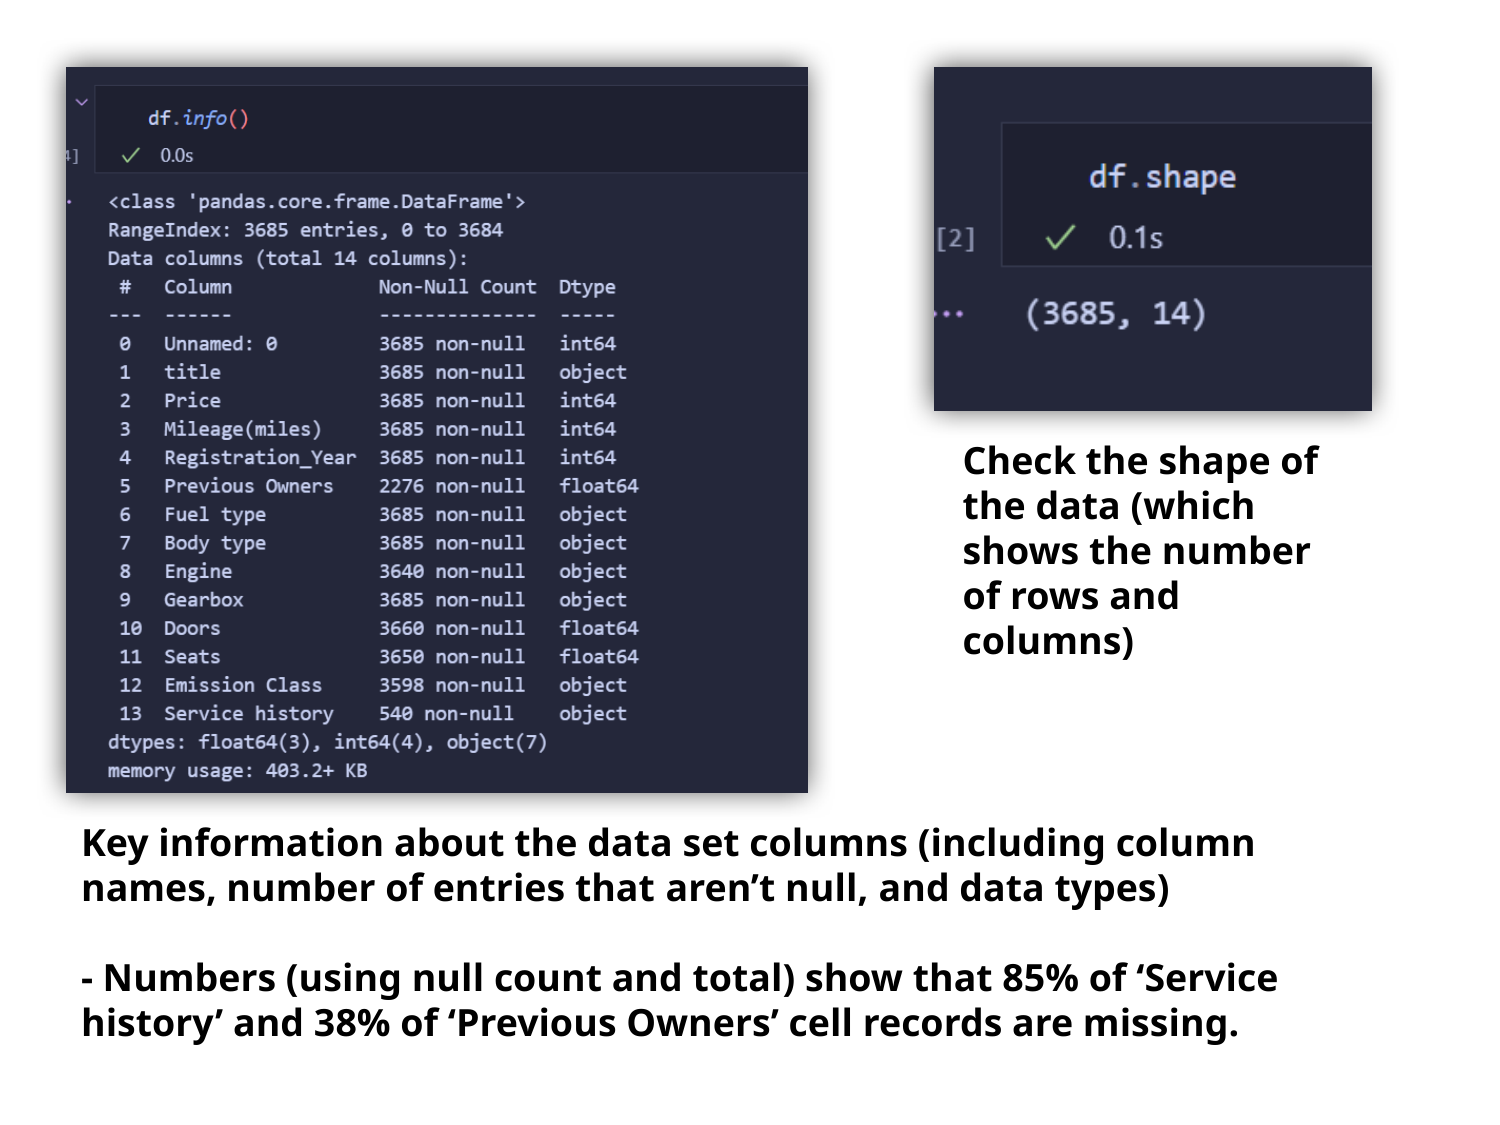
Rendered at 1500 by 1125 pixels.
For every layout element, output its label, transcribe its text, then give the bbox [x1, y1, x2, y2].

text_box Check the shape of the data (which shows the number of rows and columns) [948, 429, 1358, 715]
picture [66, 67, 808, 793]
text_box Key information about the data set columns (including column names, number of entries that aren’t null, and data types) - Numbers (using null count and total) show that 85% of ‘Service history’ and 38% of ‘Previous Owners’ cell records are missing. [66, 811, 1415, 1125]
picture [933, 67, 1372, 411]
